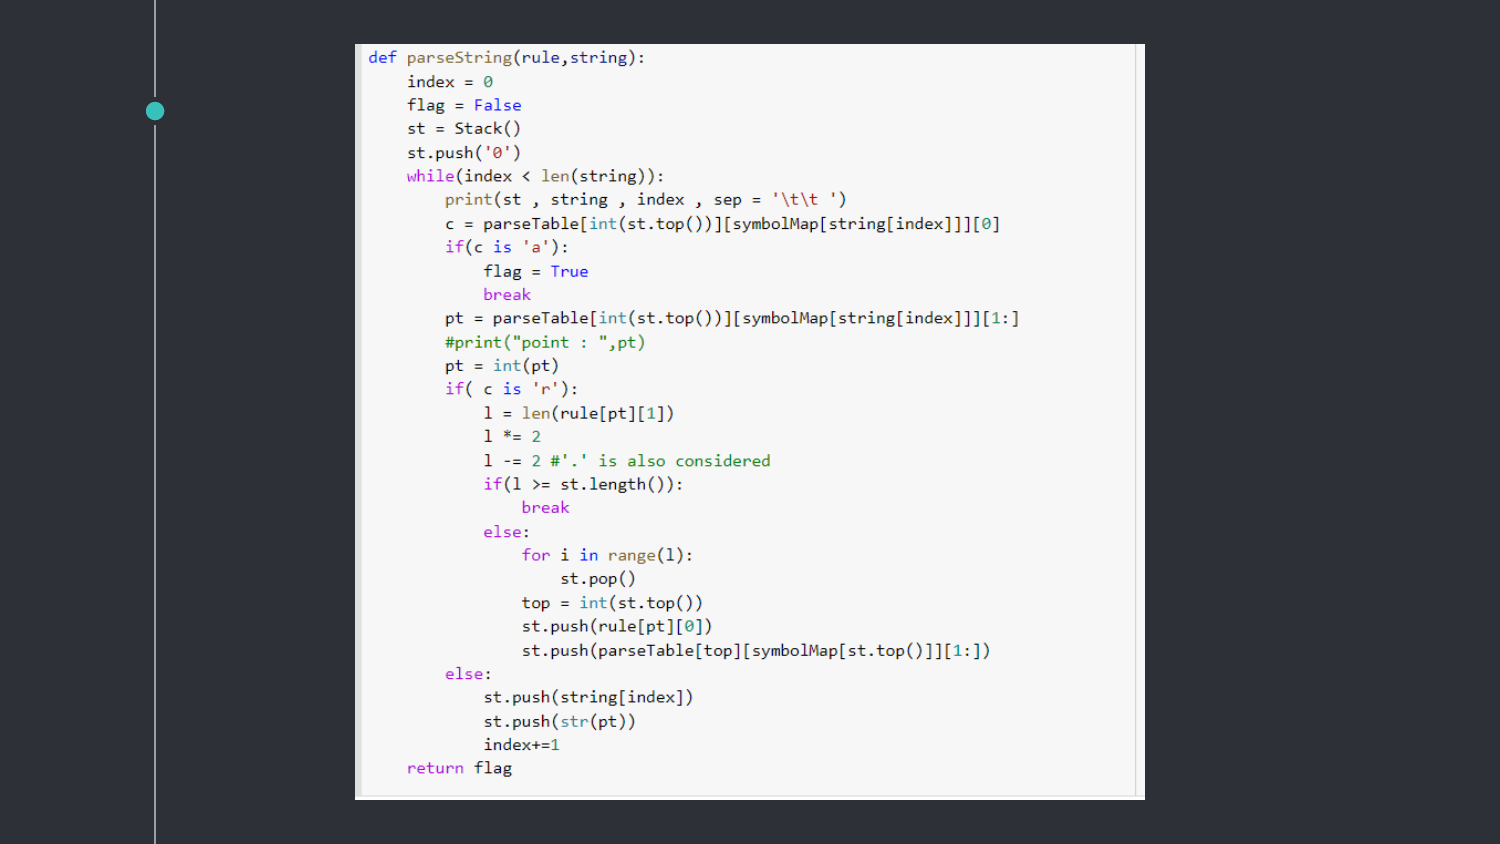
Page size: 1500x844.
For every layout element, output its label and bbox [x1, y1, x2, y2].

picture [354, 44, 1146, 800]
